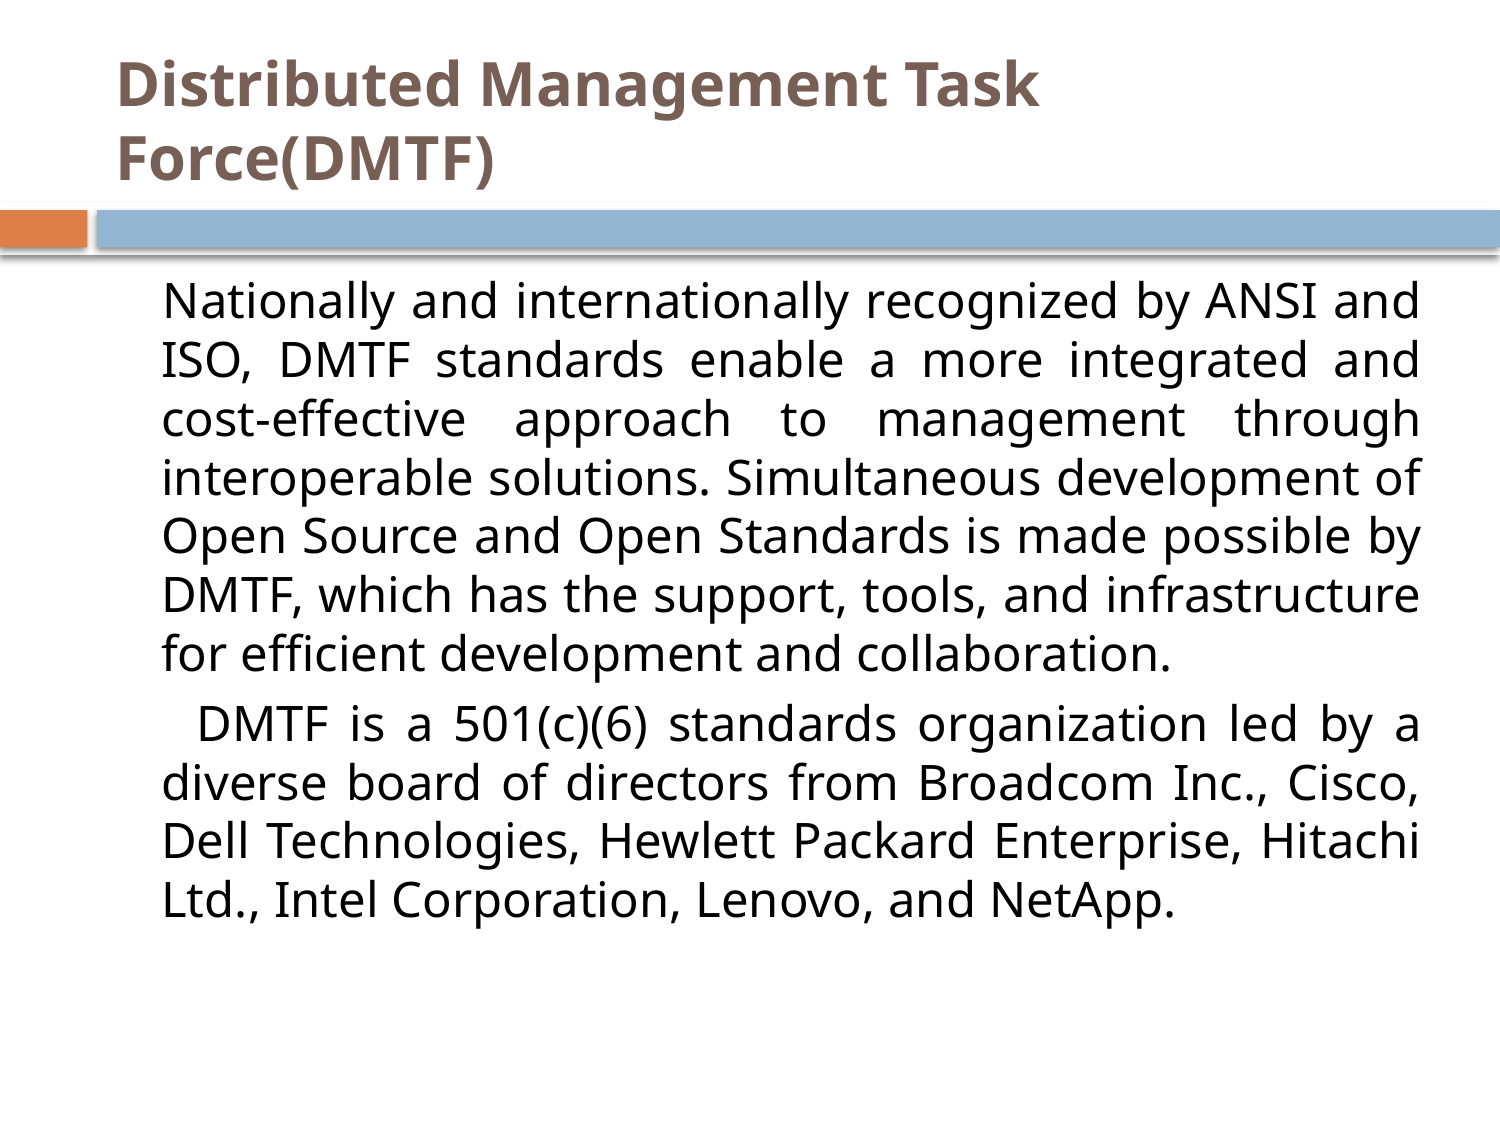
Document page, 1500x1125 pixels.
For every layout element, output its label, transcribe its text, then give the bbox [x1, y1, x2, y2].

title Distributed Management Task Force(DMTF) [100, 37, 1438, 200]
list Nationally and internationally recognized by ANSI and ISO, DMTF standards enable a more integrated and cost-effective approach to management through interoperable solutions. Simultaneous development of Open Source and Open Standards is made possible by DMTF, which has the support, tools, and infrastructure for efficient development and collaboration. DMTF is a 501(c)(6) standards organization led by a diverse board of directors from Broadcom Inc., Cisco, Dell Technologies, Hewlett Packard Enterprise, Hitachi Ltd., Intel Corporation, Lenovo, and NetApp. [100, 262, 1438, 1000]
